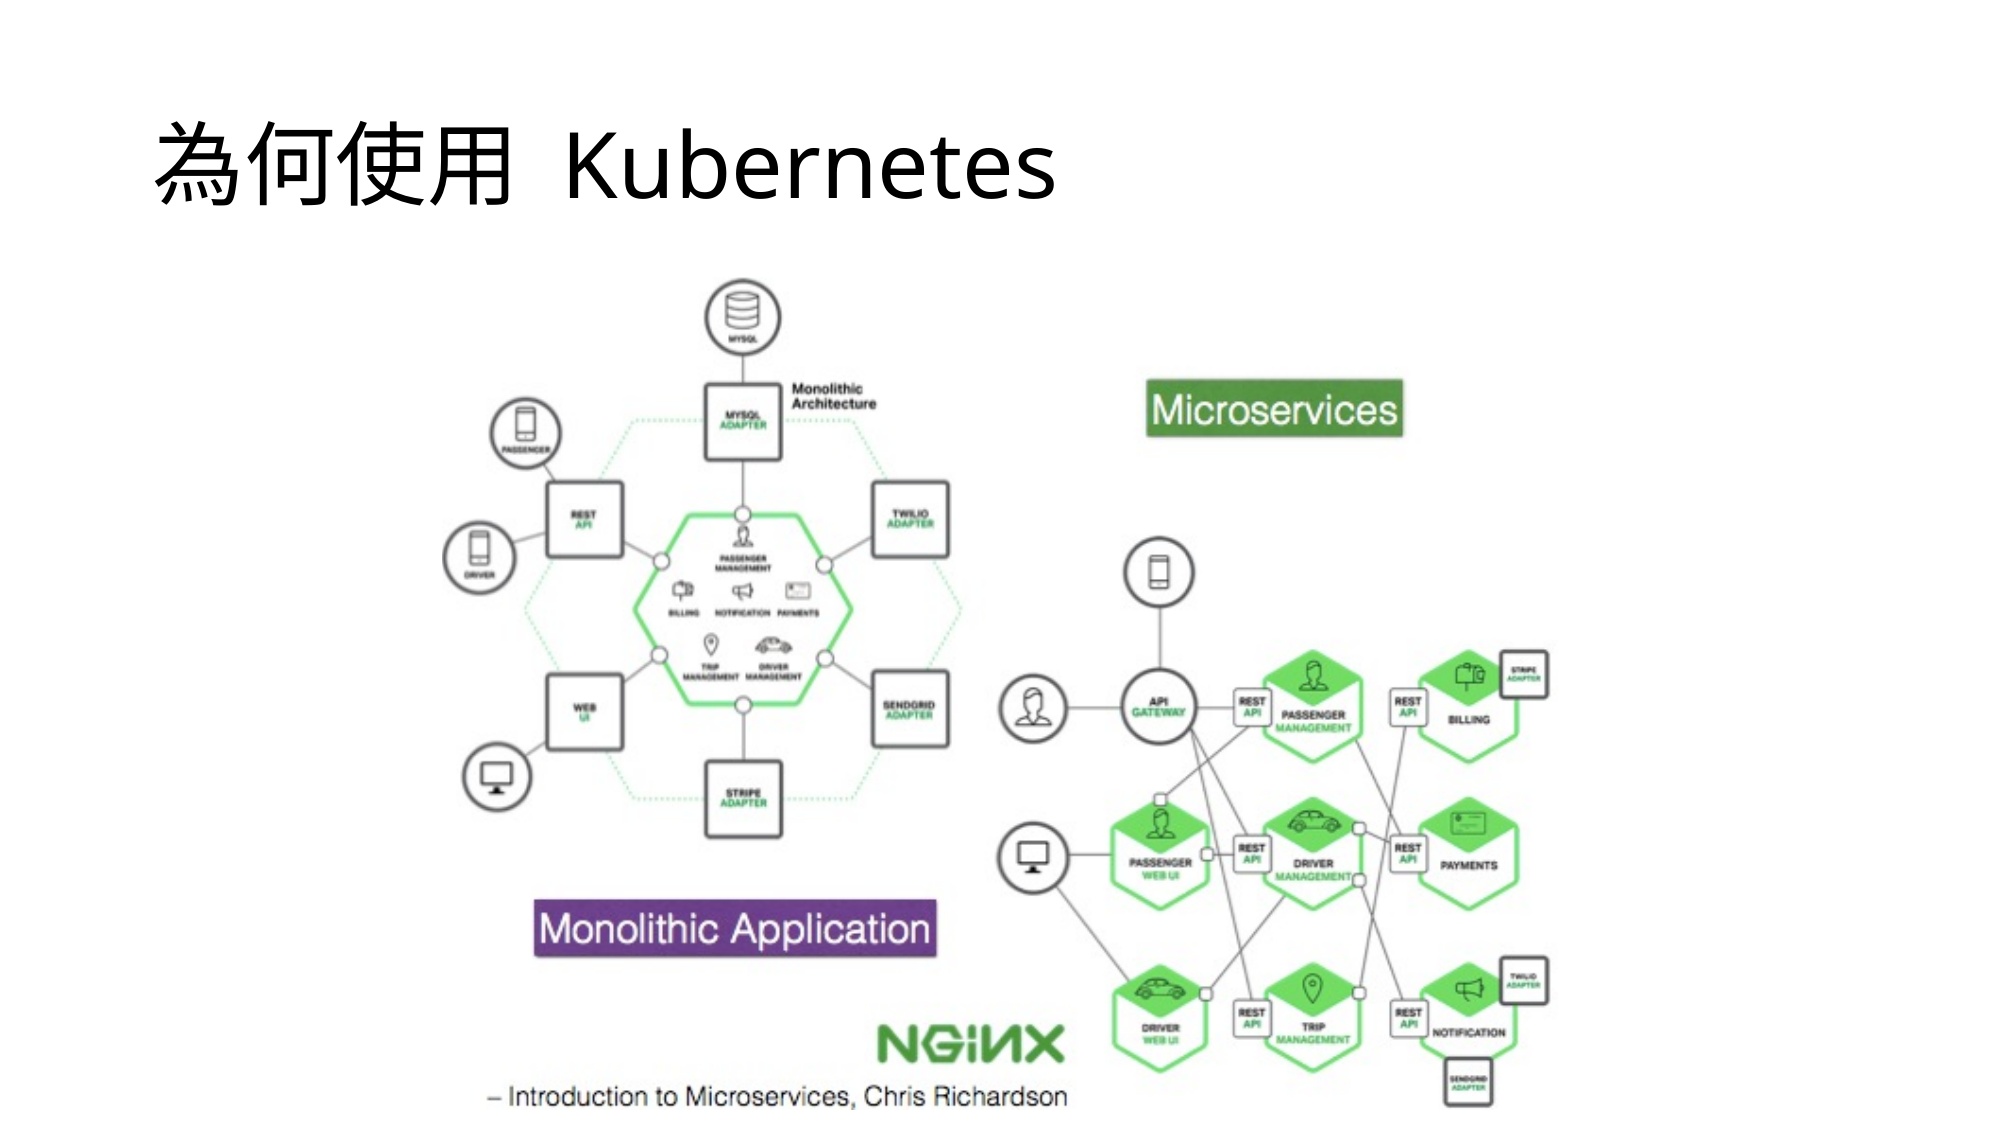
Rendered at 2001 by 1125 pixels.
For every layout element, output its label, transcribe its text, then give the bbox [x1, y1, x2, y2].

title 為何使用 Kubernetes [137, 59, 1863, 278]
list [442, 277, 1558, 1110]
